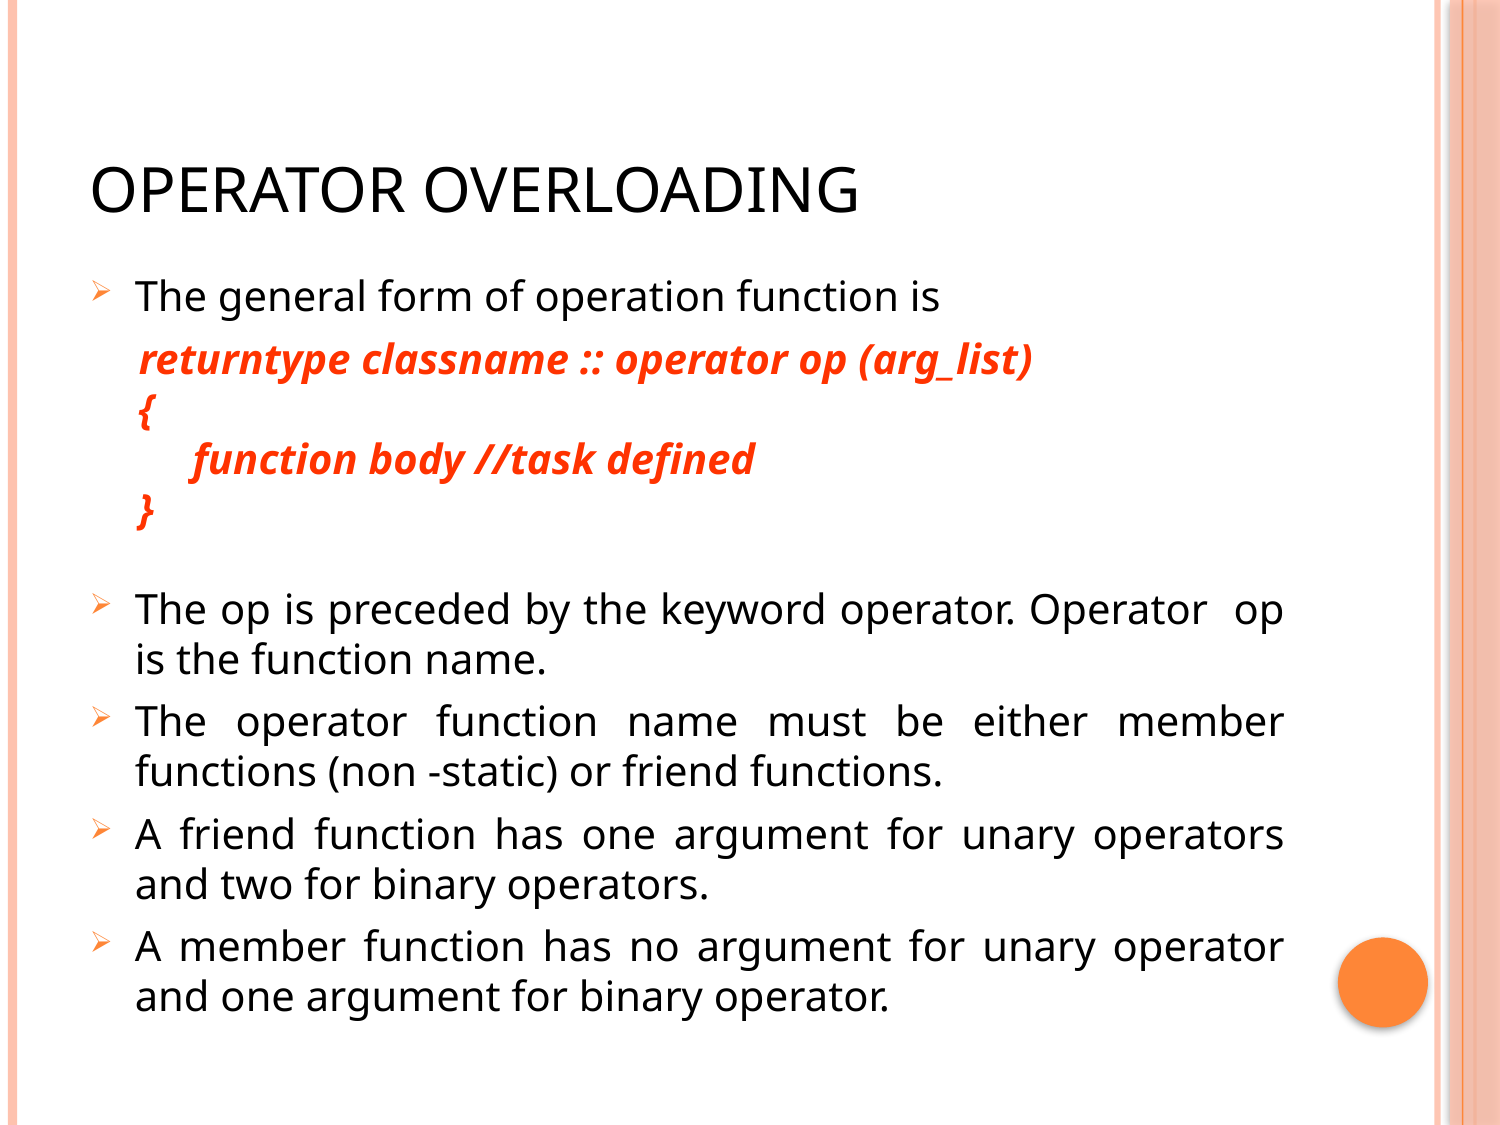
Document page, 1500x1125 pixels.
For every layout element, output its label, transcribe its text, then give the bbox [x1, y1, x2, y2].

text_box returntype classname :: operator op (arg_list) { function body //task defined } [123, 314, 1317, 552]
list The general form of operation function is The op is preceded by the keyword operator. Operator op is the function name. The operator function name must be either member functions (non -static) or friend functions. A friend function has one argument for unary operators and two for binary operators. A member function has no argument for unary operator and one argument for binary operator. [75, 262, 1300, 1062]
title Operator overloading [75, 45, 1300, 233]
